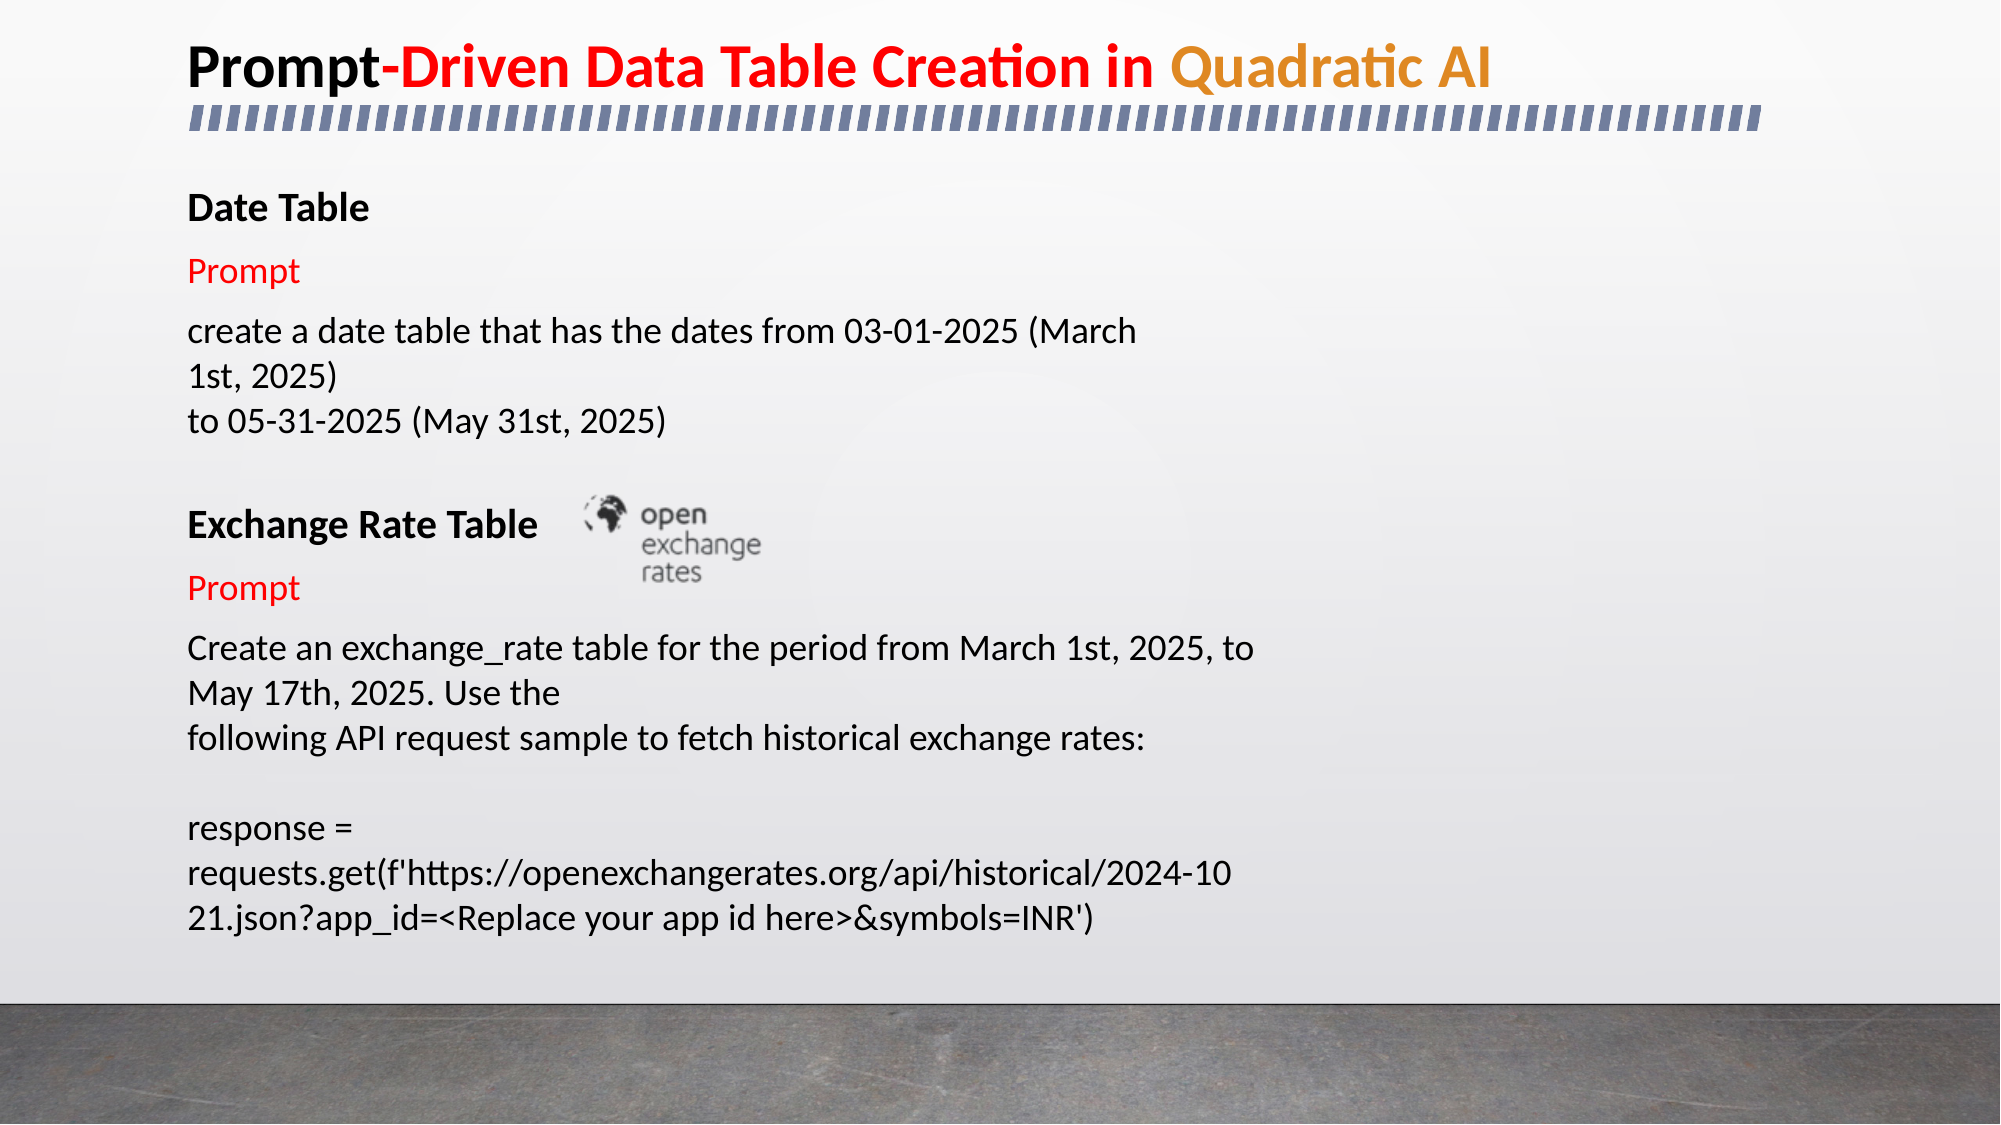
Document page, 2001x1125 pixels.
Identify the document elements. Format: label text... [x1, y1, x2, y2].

picture [0, 1004, 2000, 1124]
text_box Prompt [172, 555, 542, 615]
text_box Create an exchange_rate table for the period from March 1st, 2025, to May 17th, 2025. Use the following API request sample to fetch historical exchange rates: response = requests.get(f'https://openexchangerates.org/api/historical/2024-10 21.json?app_id=<Replace your app id here>&symbols=INR') [172, 615, 1327, 946]
text_box Prompt [172, 238, 793, 299]
text_box Prompt-Driven Data Table Creation in Quadratic AI [172, 17, 1627, 108]
text_box Exchange Rate Table [172, 489, 542, 555]
picture [542, 408, 803, 669]
text_box create a date table that has the dates from 03-01-2025 (March 1st, 2025) to 05-31-2025 (May 31st, 2025) [172, 298, 1174, 449]
text_box Date Table [172, 172, 793, 238]
